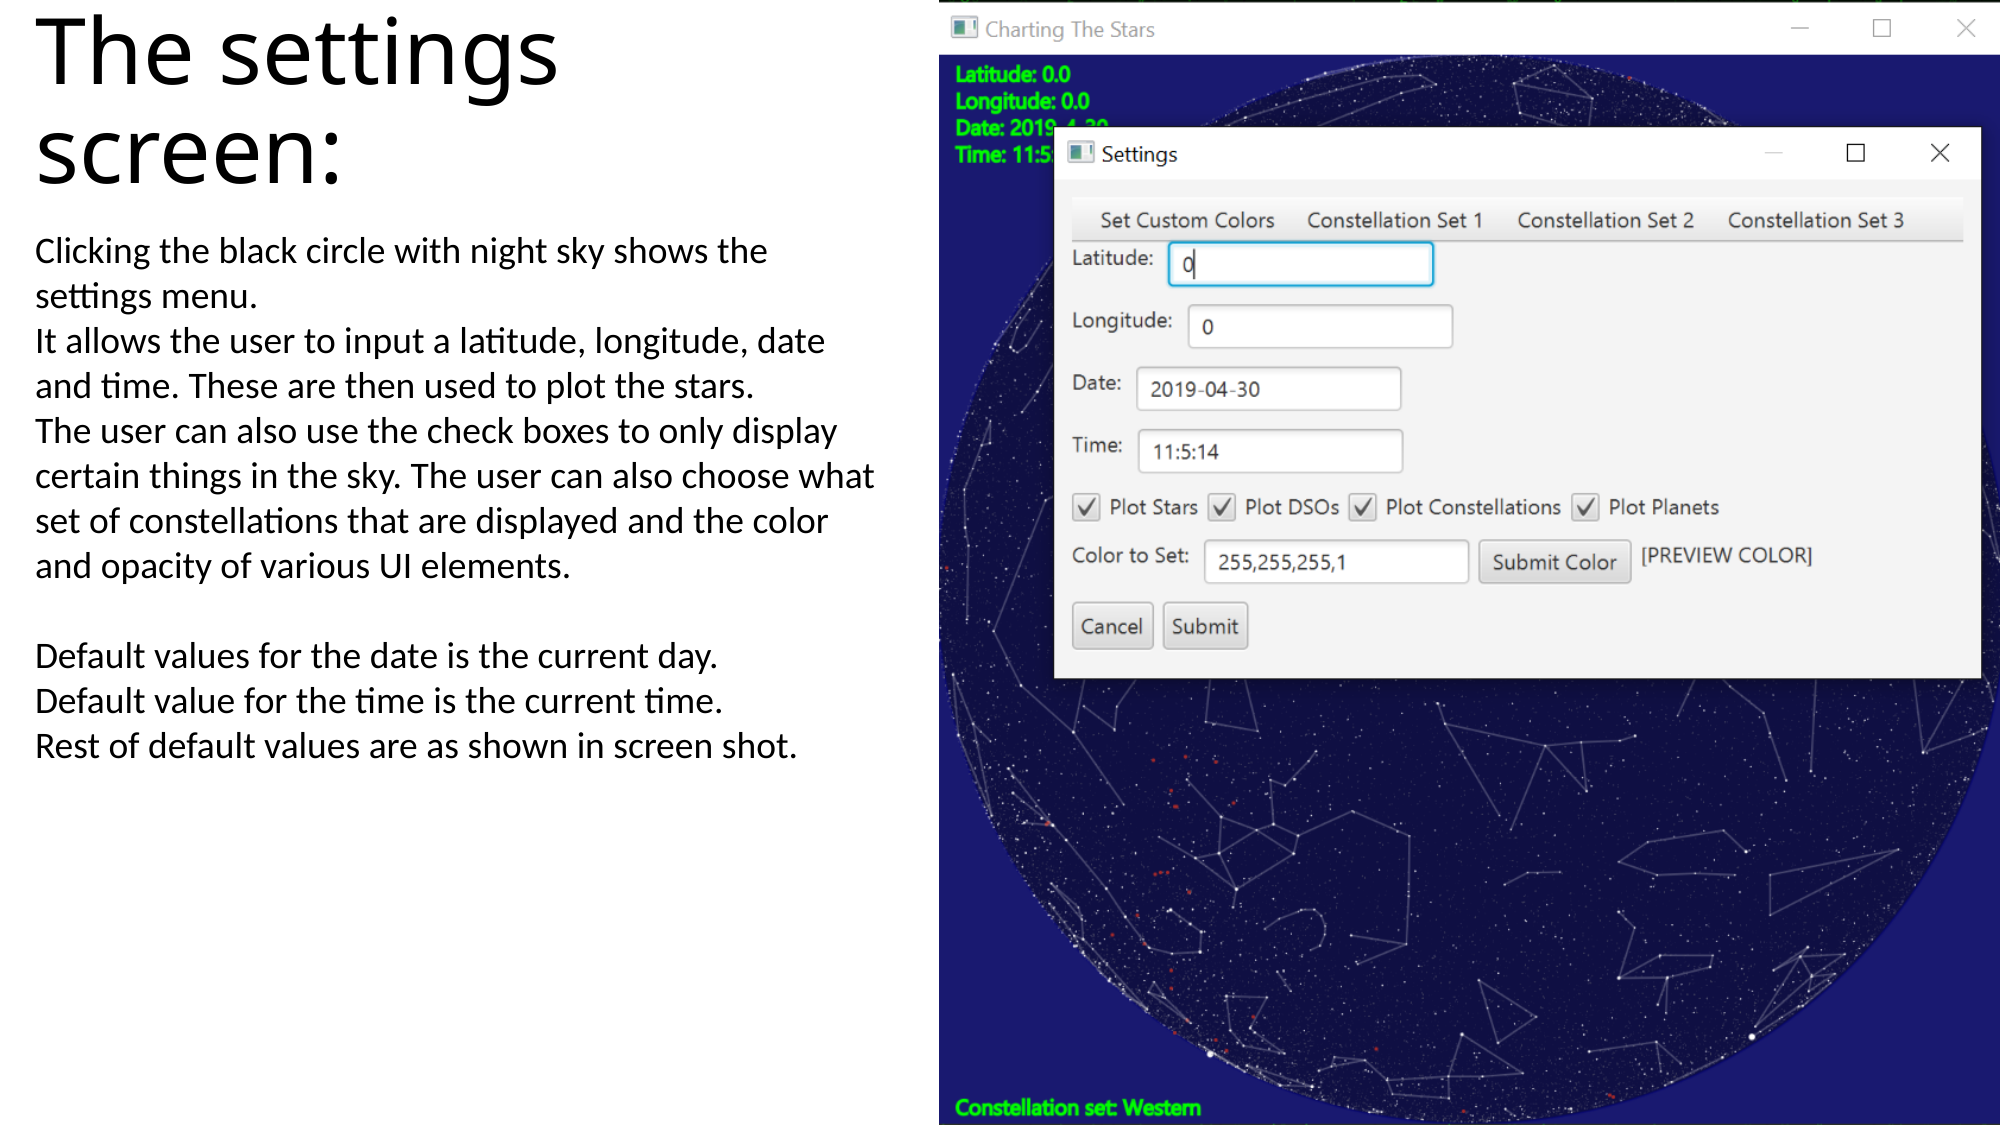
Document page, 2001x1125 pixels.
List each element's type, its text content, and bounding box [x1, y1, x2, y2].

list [939, 0, 2000, 1125]
title The settings screen: [20, 15, 888, 193]
text_box Clicking the black circle with night sky shows the settings menu. It allows the user to input a latitude, longitude, date and time. These are then used to plot the stars. The user can also use the check boxes to only display certain things in the sky. The user can also choose what set of constellations that are displayed and the color and opacity of various UI elements. Default values for the date is the current day. Default value for the time is the current time. Rest of default values are as shown in screen shot. [20, 218, 904, 774]
